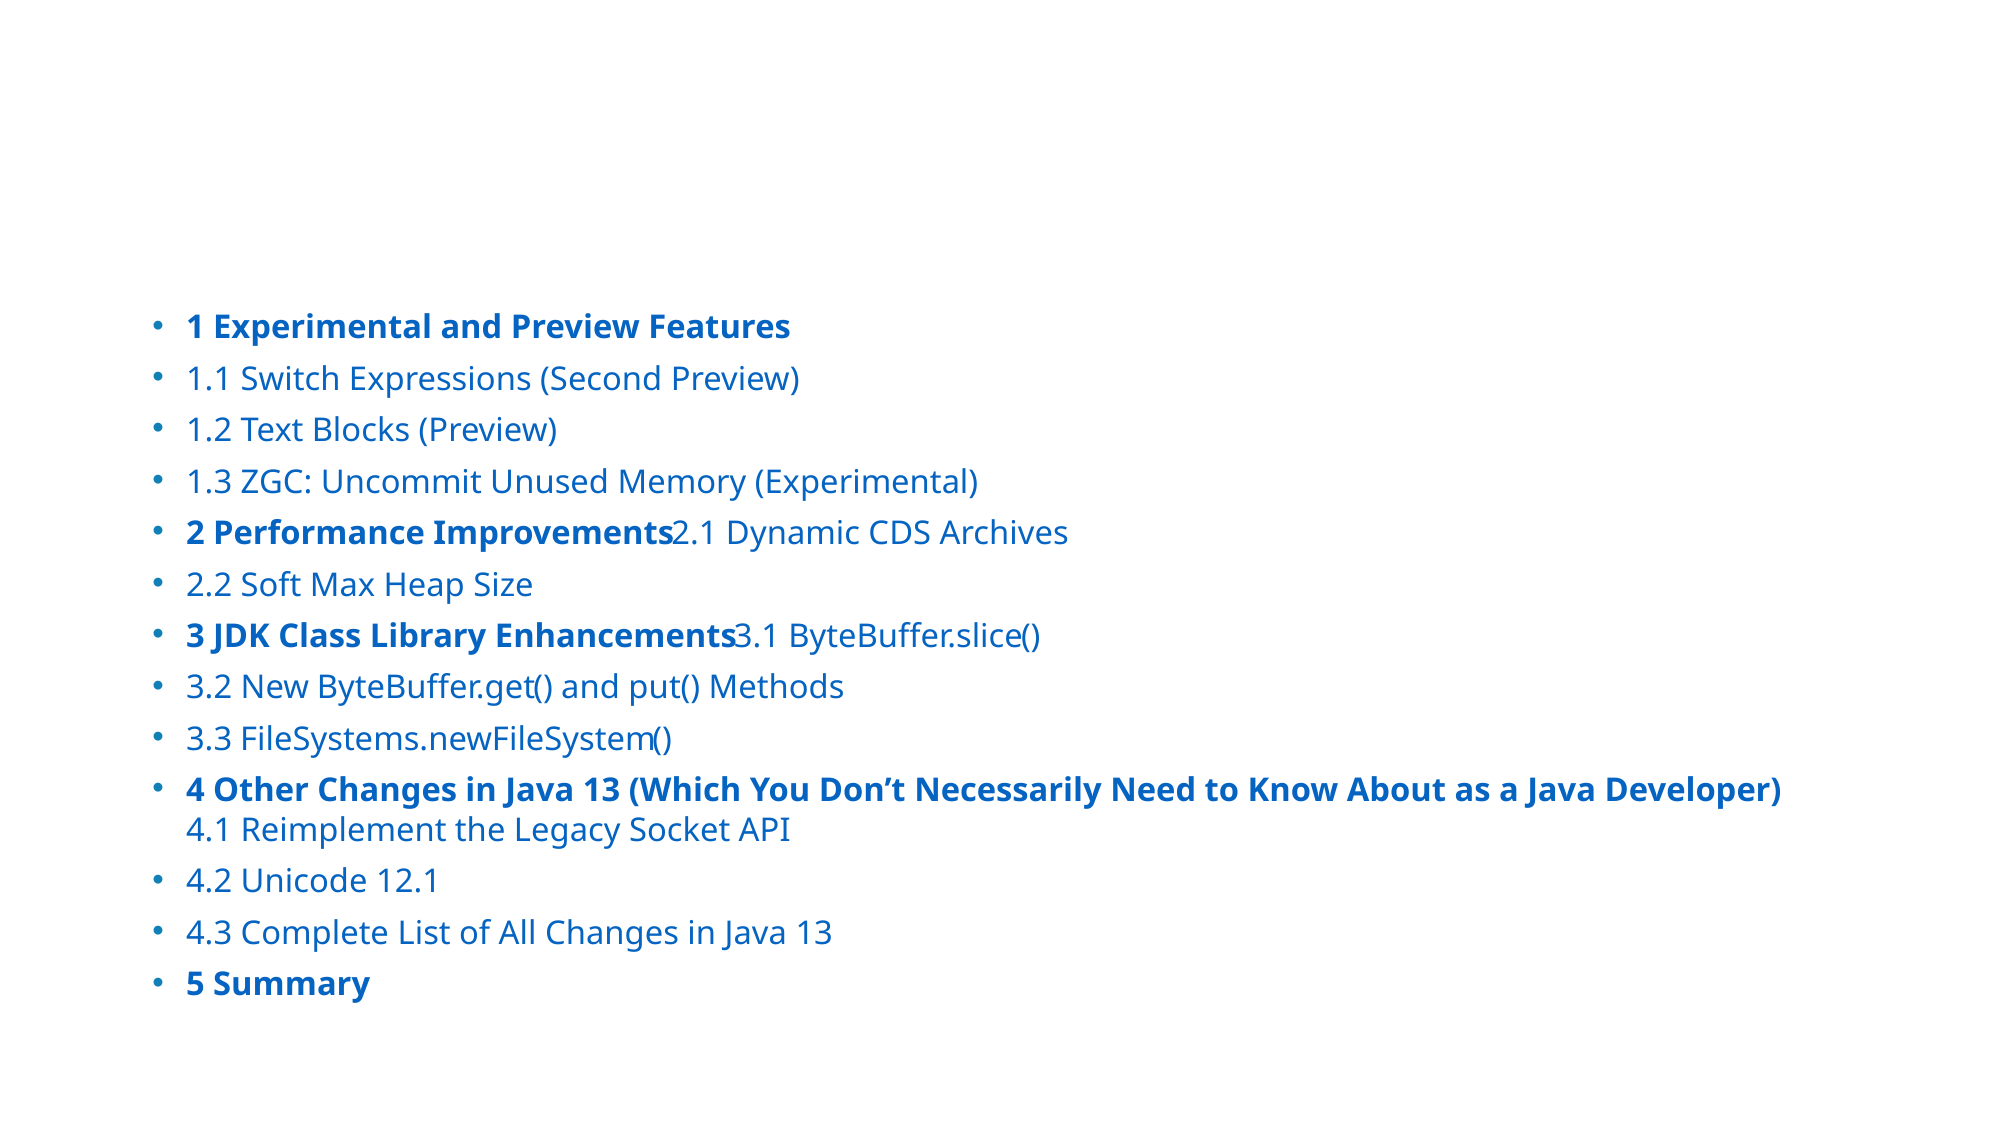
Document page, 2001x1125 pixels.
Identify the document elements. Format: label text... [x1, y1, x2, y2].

list 1 Experimental and Preview Features 1.1 Switch Expressions (Second Preview) 1.2 Text Blocks (Preview) 1.3 ZGC: Uncommit Unused Memory (Experimental) 2 Performance Improvements2.1 Dynamic CDS Archives 2.2 Soft Max Heap Size 3 JDK Class Library Enhancements3.1 ByteBuffer.slice() 3.2 New ByteBuffer.get() and put() Methods 3.3 FileSystems.newFileSystem() 4 Other Changes in Java 13 (Which You Don’t Necessarily Need to Know About as a Java Developer)4.1 Reimplement the Legacy Socket API 4.2 Unicode 12.1 4.3 Complete List of All Changes in Java 13 5 Summary [137, 299, 1863, 1014]
